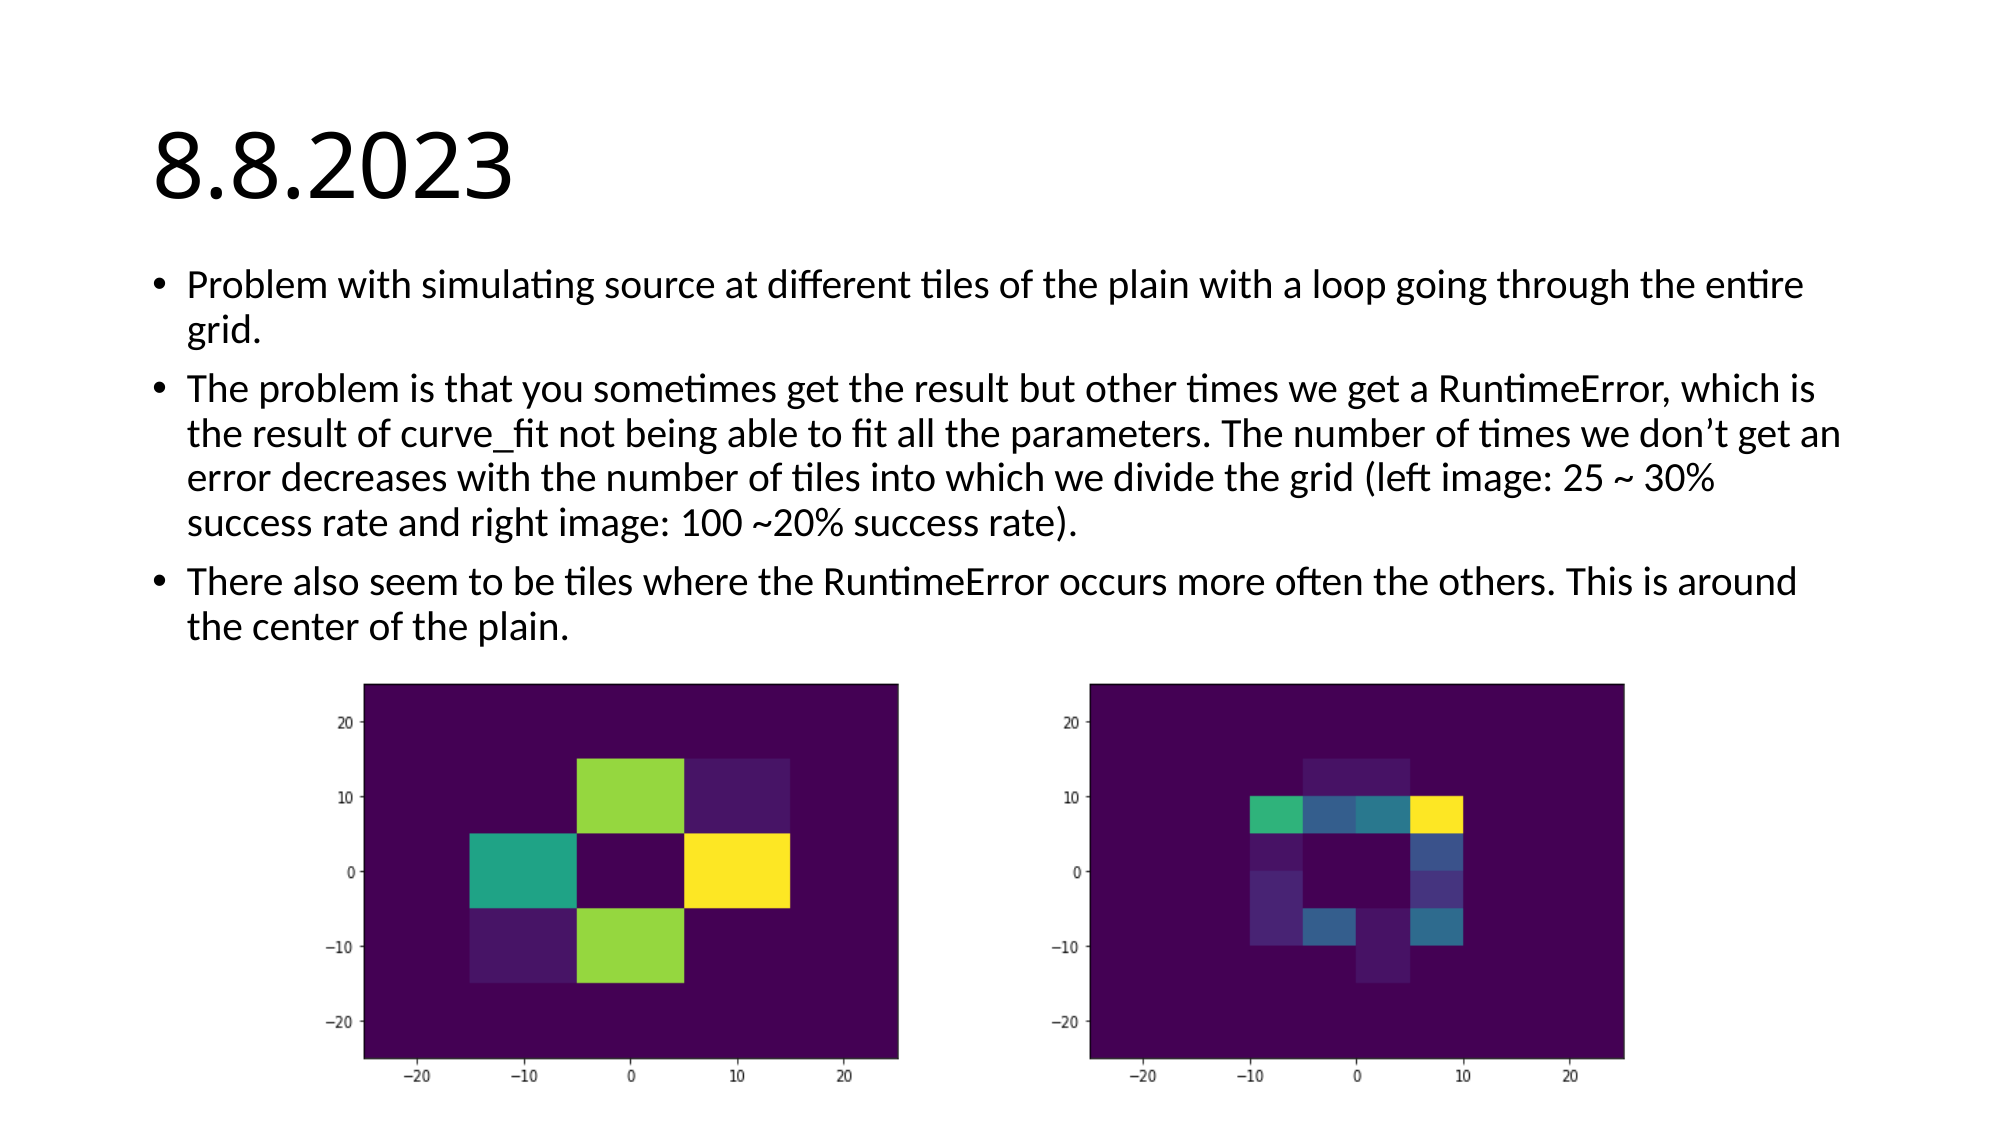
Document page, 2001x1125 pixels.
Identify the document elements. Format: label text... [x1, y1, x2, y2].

picture [315, 675, 906, 1094]
picture [1040, 675, 1632, 1094]
title 8.8.2023 [137, 59, 1863, 255]
list Problem with simulating source at different tiles of the plain with a loop going through the entire grid. The problem is that you sometimes get the result but other times we get a RuntimeError, which is the result of curve_fit not being able to fit all the parameters. The number of times we don’t get an error decreases with the number of tiles into which we divide the grid (left image: 25 ~ 30% success rate and right image: 100 ~20% success rate). There also seem to be tiles where the RuntimeError occurs more often the others. This is around the center of the plain. [137, 255, 1863, 661]
